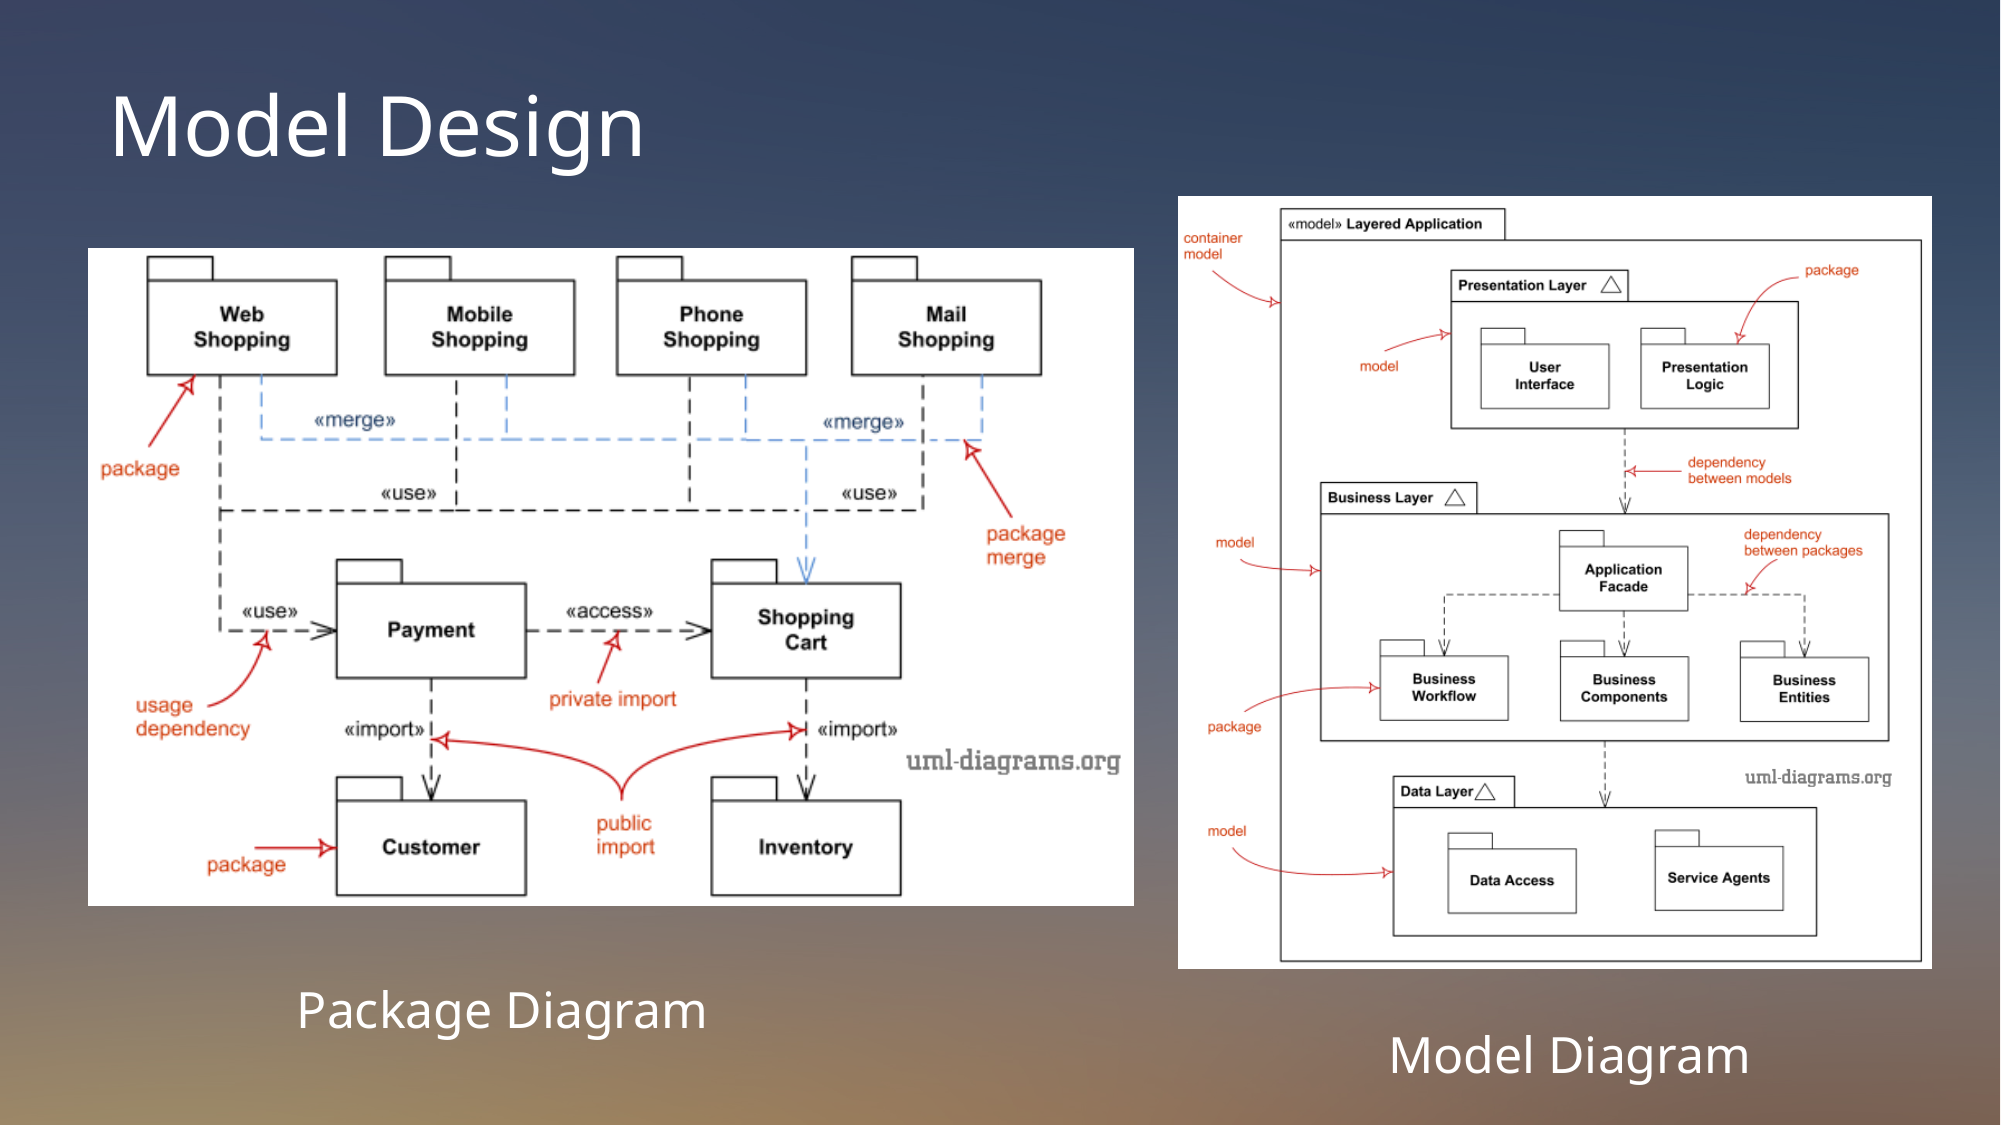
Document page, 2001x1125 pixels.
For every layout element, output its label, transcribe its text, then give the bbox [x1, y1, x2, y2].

picture [0, 0, 2001, 1125]
text_box Model Diagram [1373, 1015, 1767, 1091]
text_box Package Diagram [282, 971, 724, 1047]
text_box Model Design [93, 66, 663, 181]
